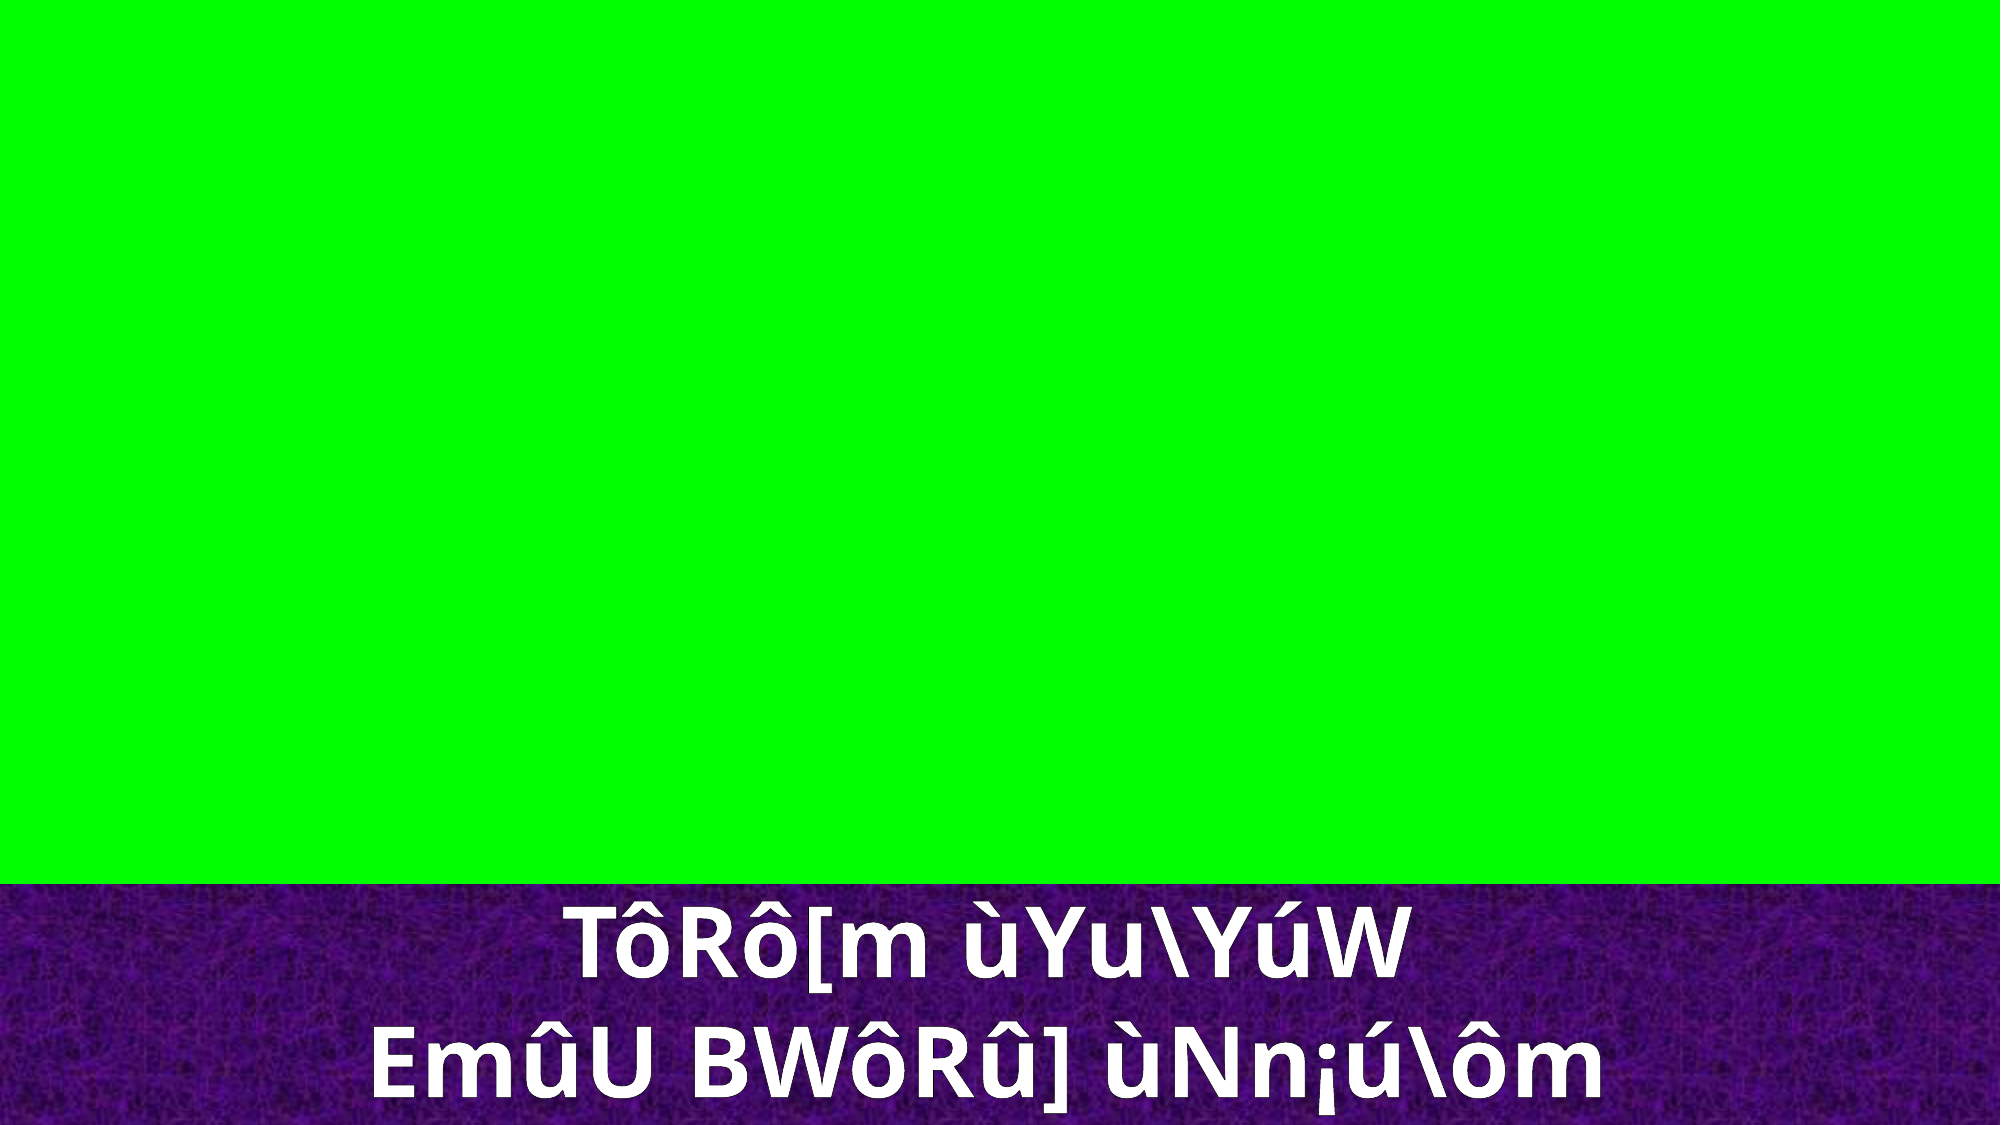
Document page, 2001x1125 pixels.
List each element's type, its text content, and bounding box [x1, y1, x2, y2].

text_box TôRô[m ùYu\YúW EmûU BWôRû] ùNn¡ú\ôm [0, 870, 2000, 1125]
